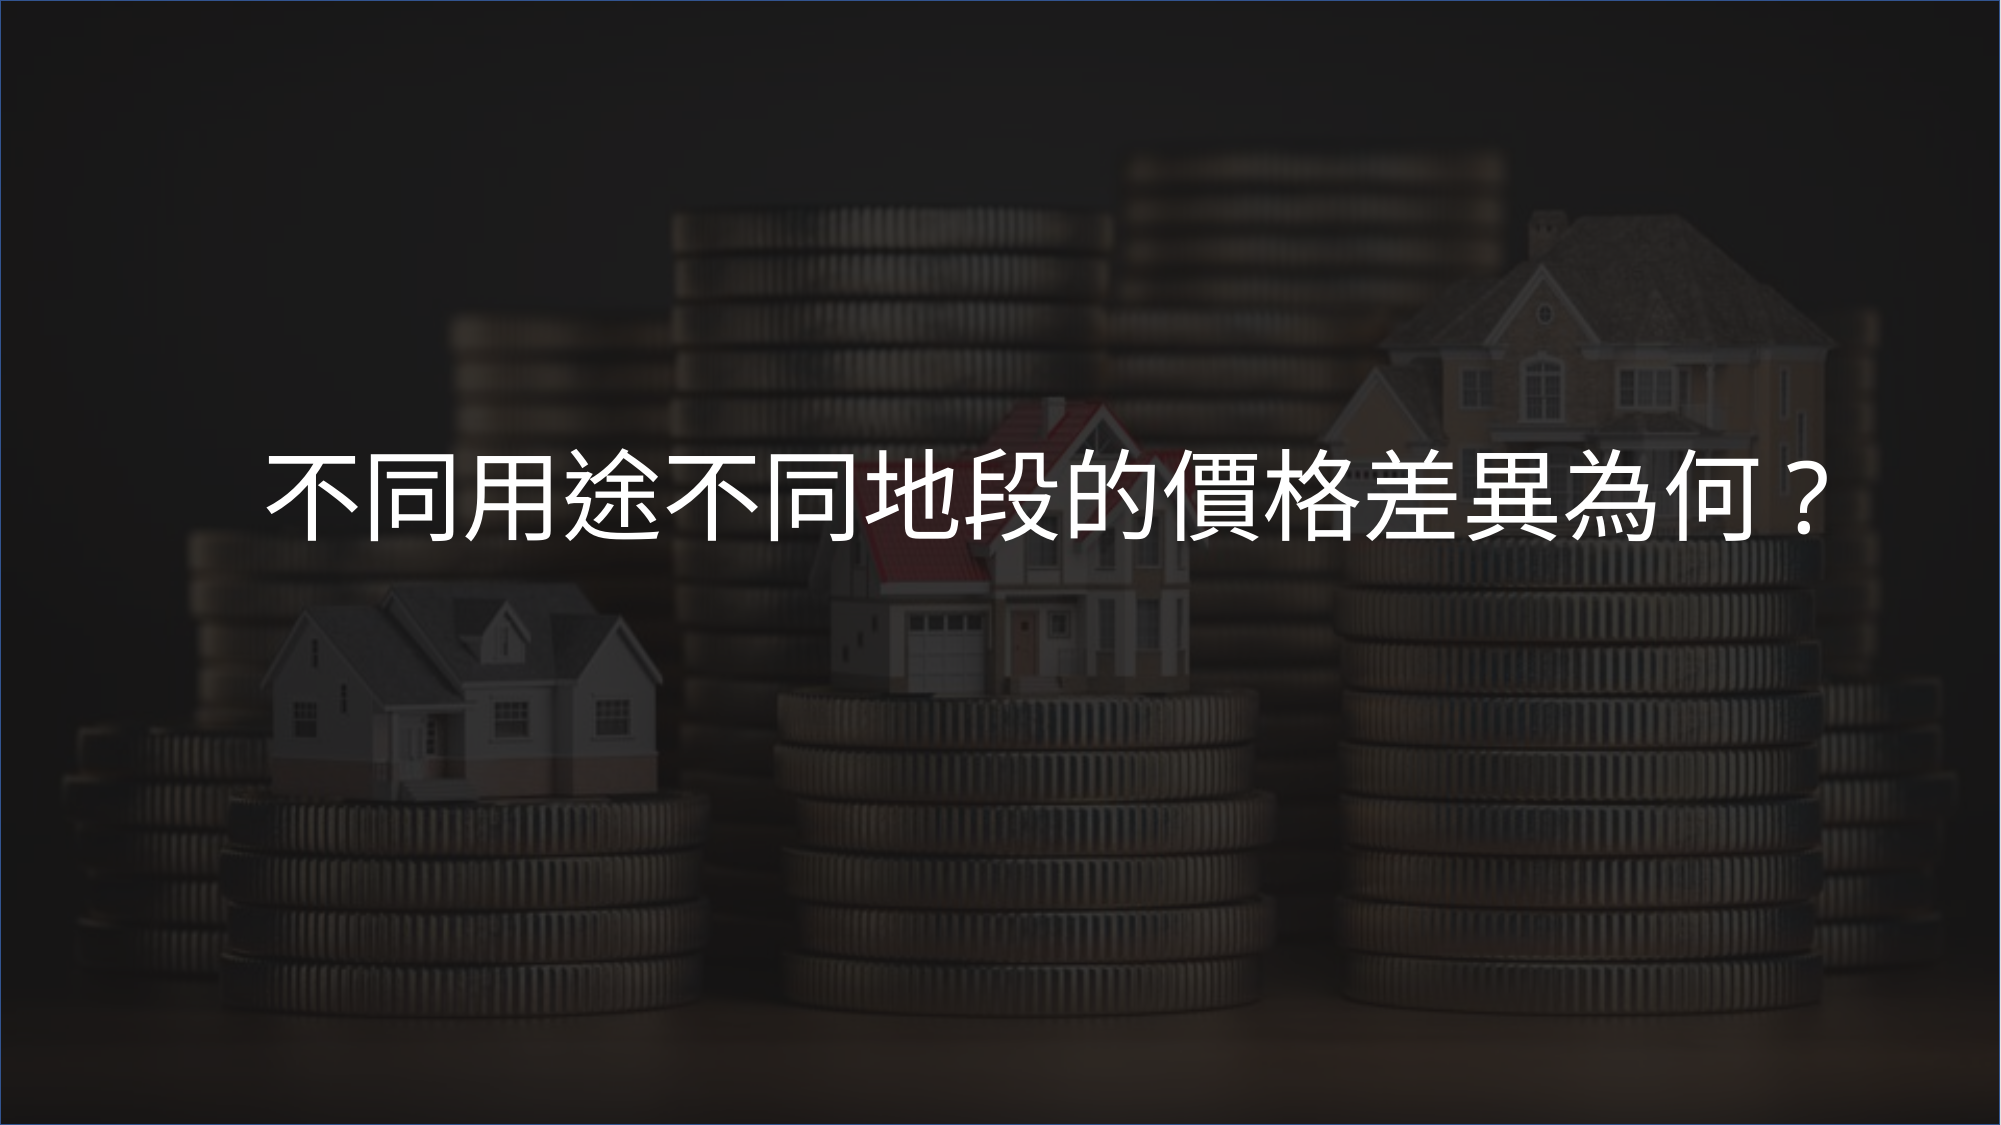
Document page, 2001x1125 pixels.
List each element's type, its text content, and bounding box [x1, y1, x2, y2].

text_box [0, 0, 2000, 1125]
text_box 不同用途不同地段的價格差異為何? [247, 426, 1793, 561]
